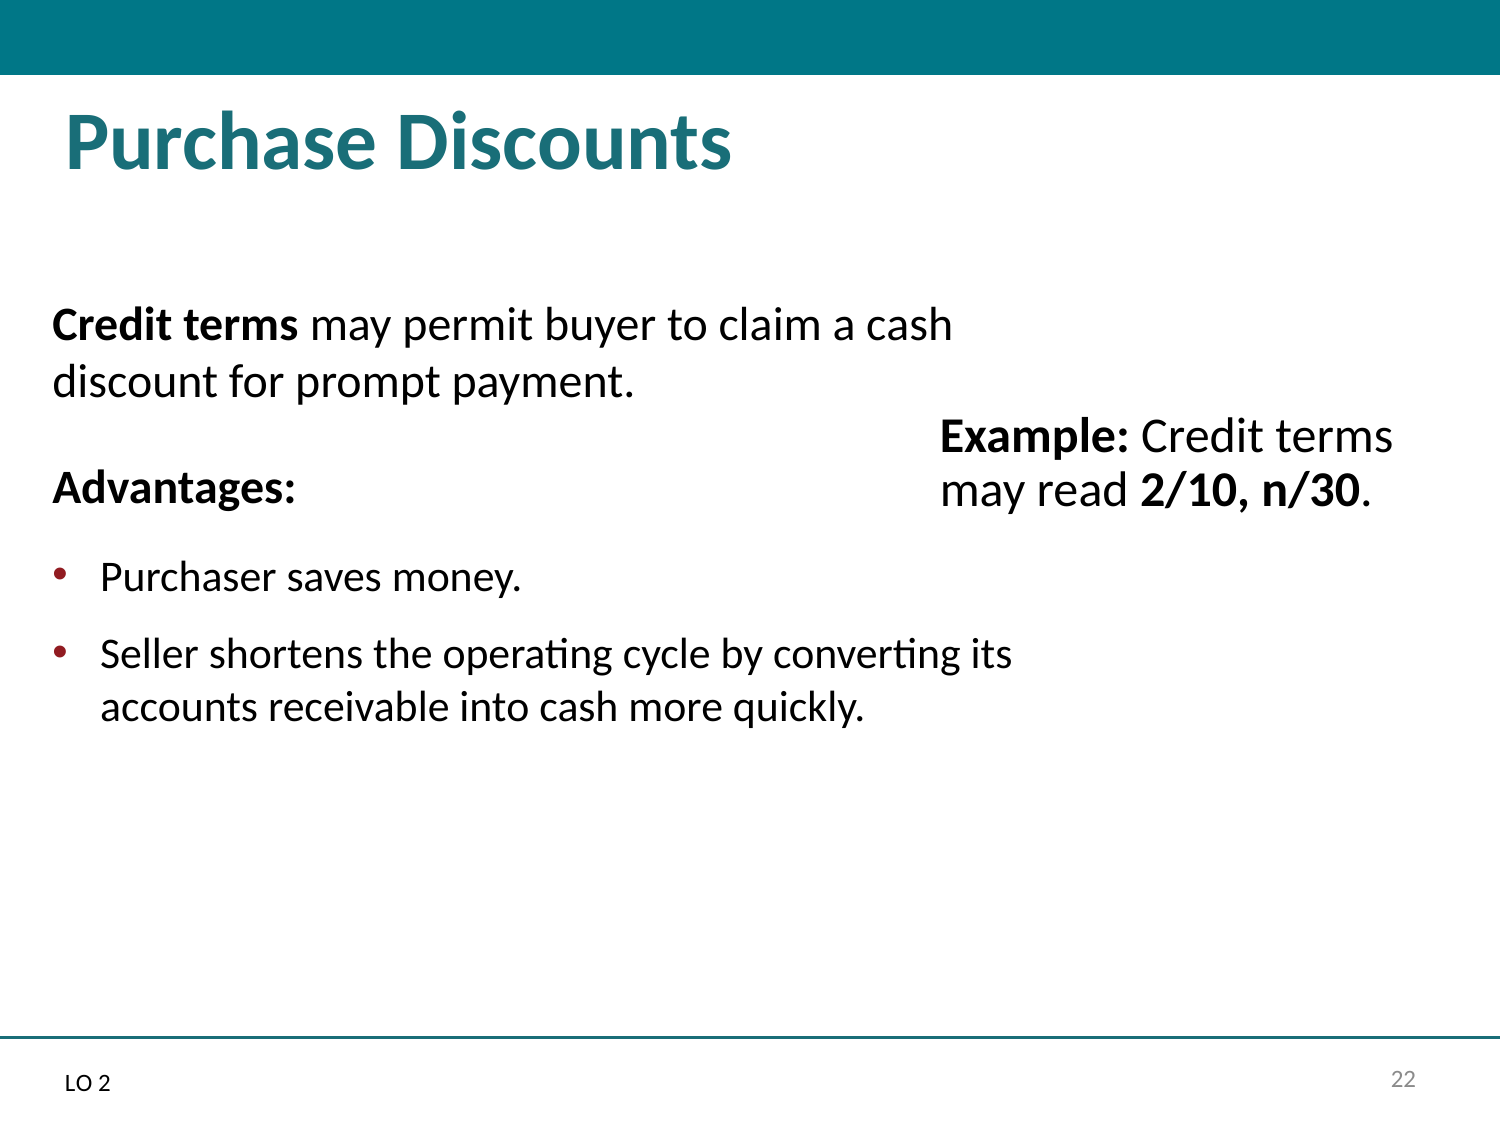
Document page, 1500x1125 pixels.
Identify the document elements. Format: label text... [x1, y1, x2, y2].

title Purchase Discounts [50, 90, 1450, 216]
list Credit terms may permit buyer to claim a cash discount for prompt payment. Advantages: Purchaser saves money. Seller shortens the operating cycle by converting its accounts receivable into cash more quickly. [37, 285, 1138, 913]
list L O 2 [50, 1062, 150, 1113]
list Example: Credit terms may read 2/10, n/30. [924, 401, 1427, 538]
